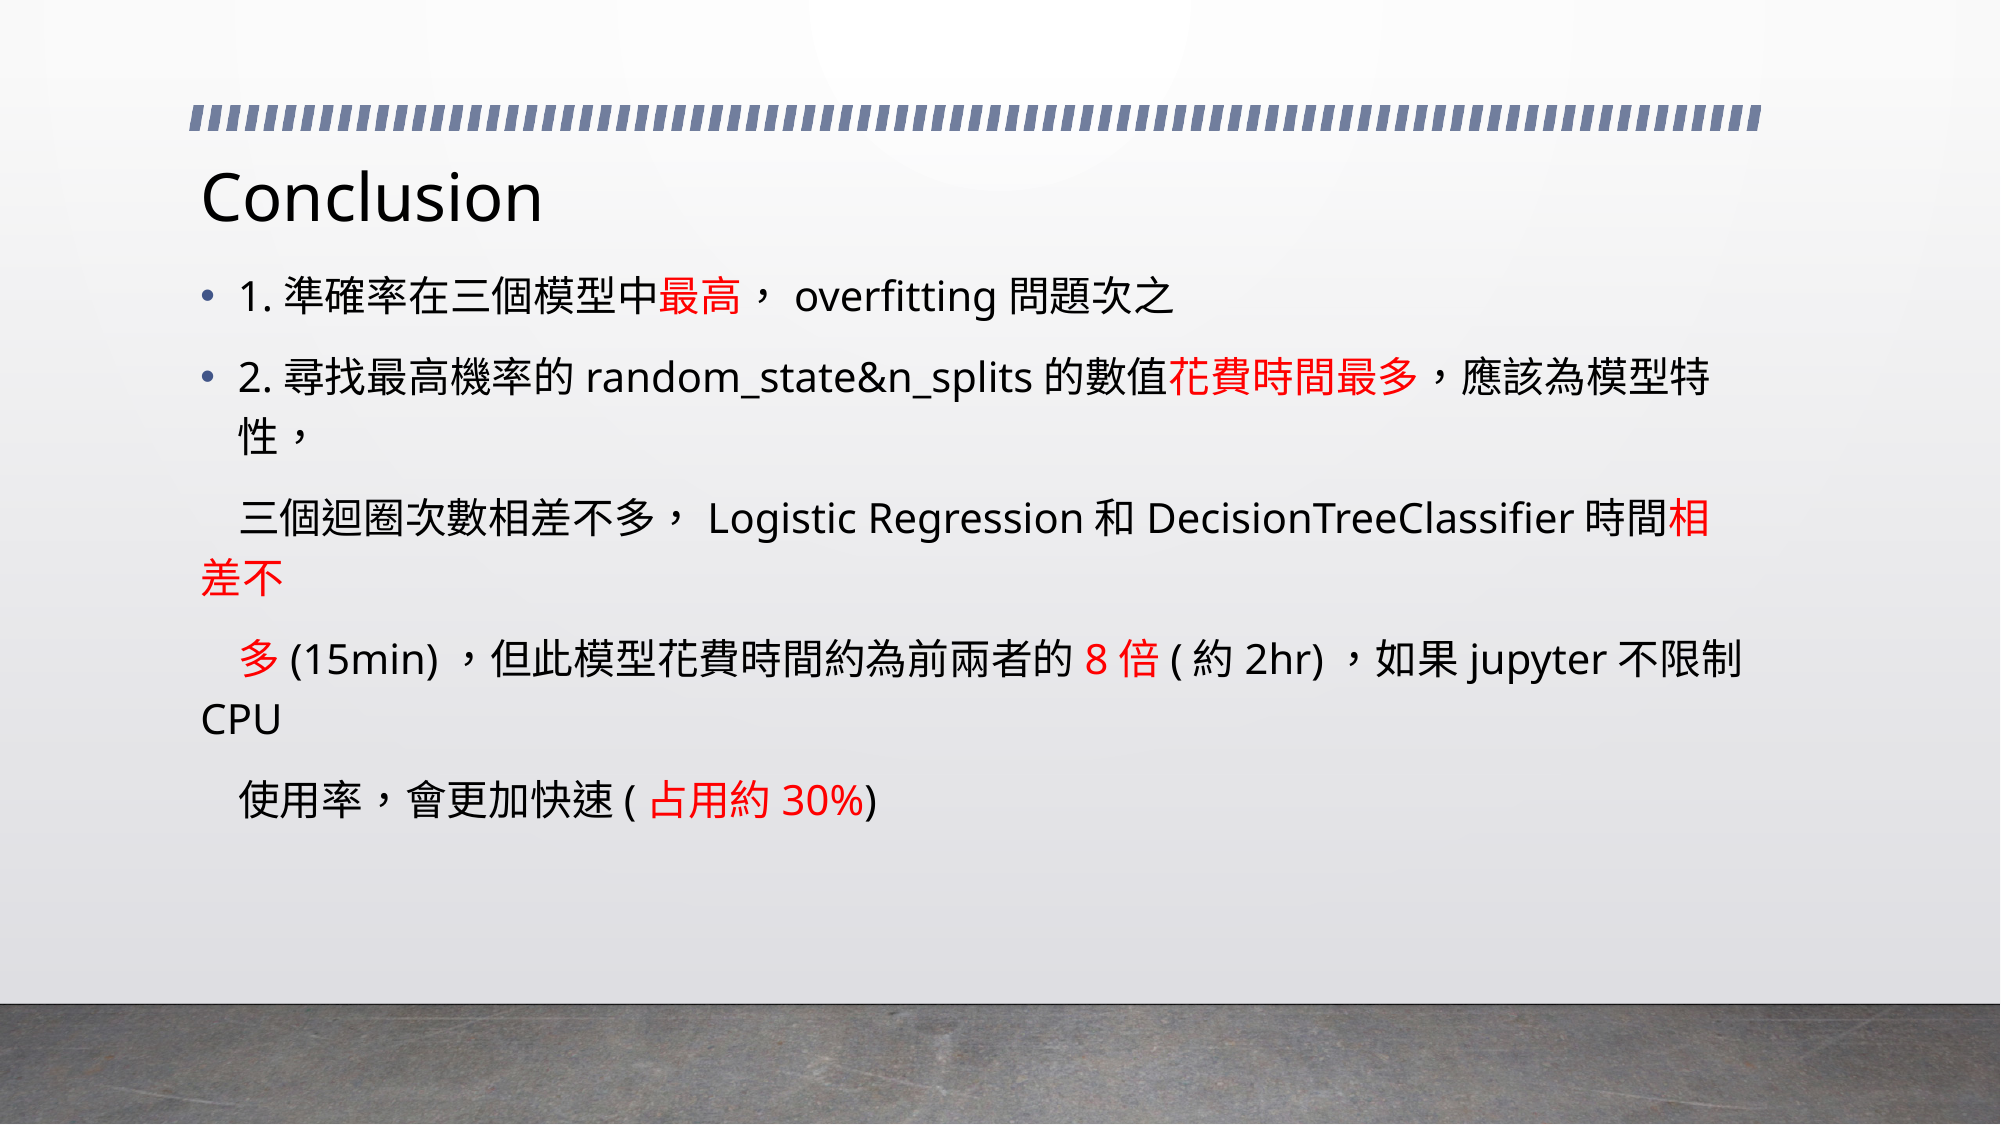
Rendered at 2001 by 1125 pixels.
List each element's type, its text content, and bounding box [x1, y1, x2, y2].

title Conclusion [185, 156, 1761, 252]
list 1.準確率在三個模型中最高，overfitting問題次之 2.尋找最高機率的random_state&n_splits的數值花費時間最多，應該為模型特性， 三個迴圈次數相差不多，Logistic Regression和DecisionTreeClassifier時間相差不 多(15min)，但此模型花費時間約為前兩者的8倍(約2hr)，如果jupyter不限制CPU 使用率，會更加快速(占用約30%) [185, 252, 1761, 897]
picture [0, 1004, 2000, 1124]
